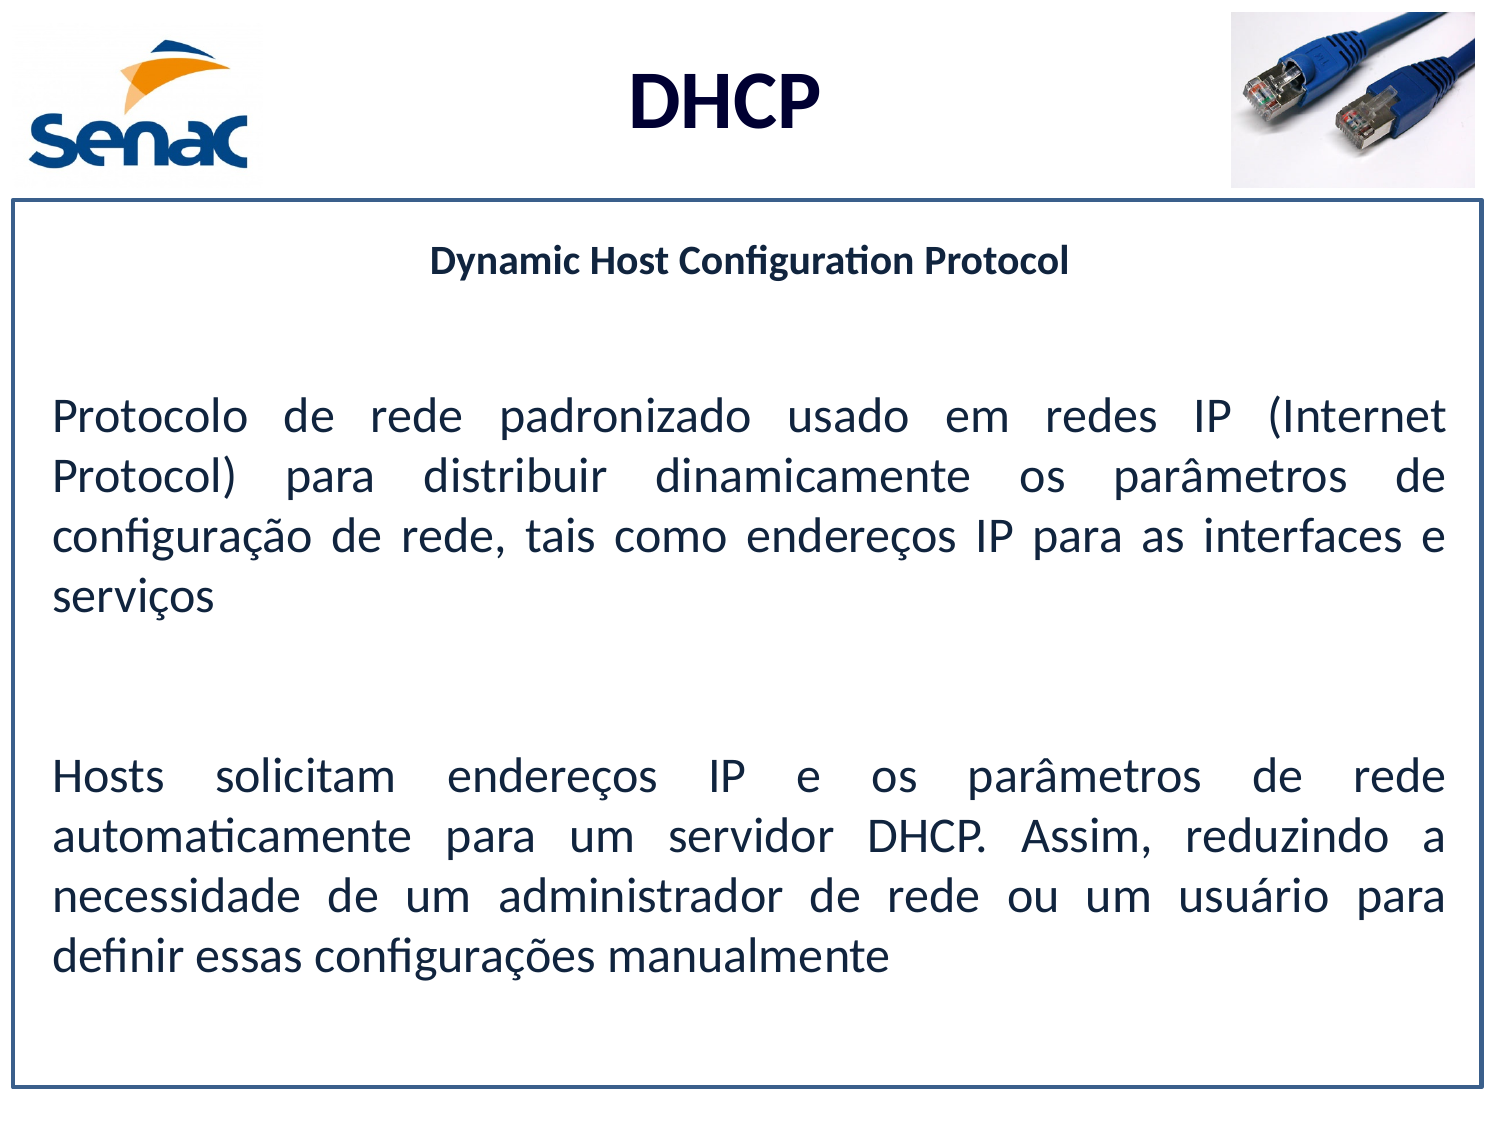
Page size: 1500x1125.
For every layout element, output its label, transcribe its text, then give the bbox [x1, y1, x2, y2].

picture [1231, 12, 1476, 188]
text_box Dynamic Host Configuration Protocol Protocolo de rede padronizado usado em redes IP (Internet Protocol) para distribuir dinamicamente os parâmetros de configuração de rede, tais como endereços IP para as interfaces e serviços Hosts solicitam endereços IP e os parâmetros de rede automaticamente para um servidor DHCP. Assim, reduzindo a necessidade de um administrador de rede ou um usuário para definir essas configurações manualmente [37, 224, 1463, 990]
text_box DHCP [324, 37, 1125, 153]
picture [12, 23, 263, 188]
text_box [11, 198, 1484, 1089]
